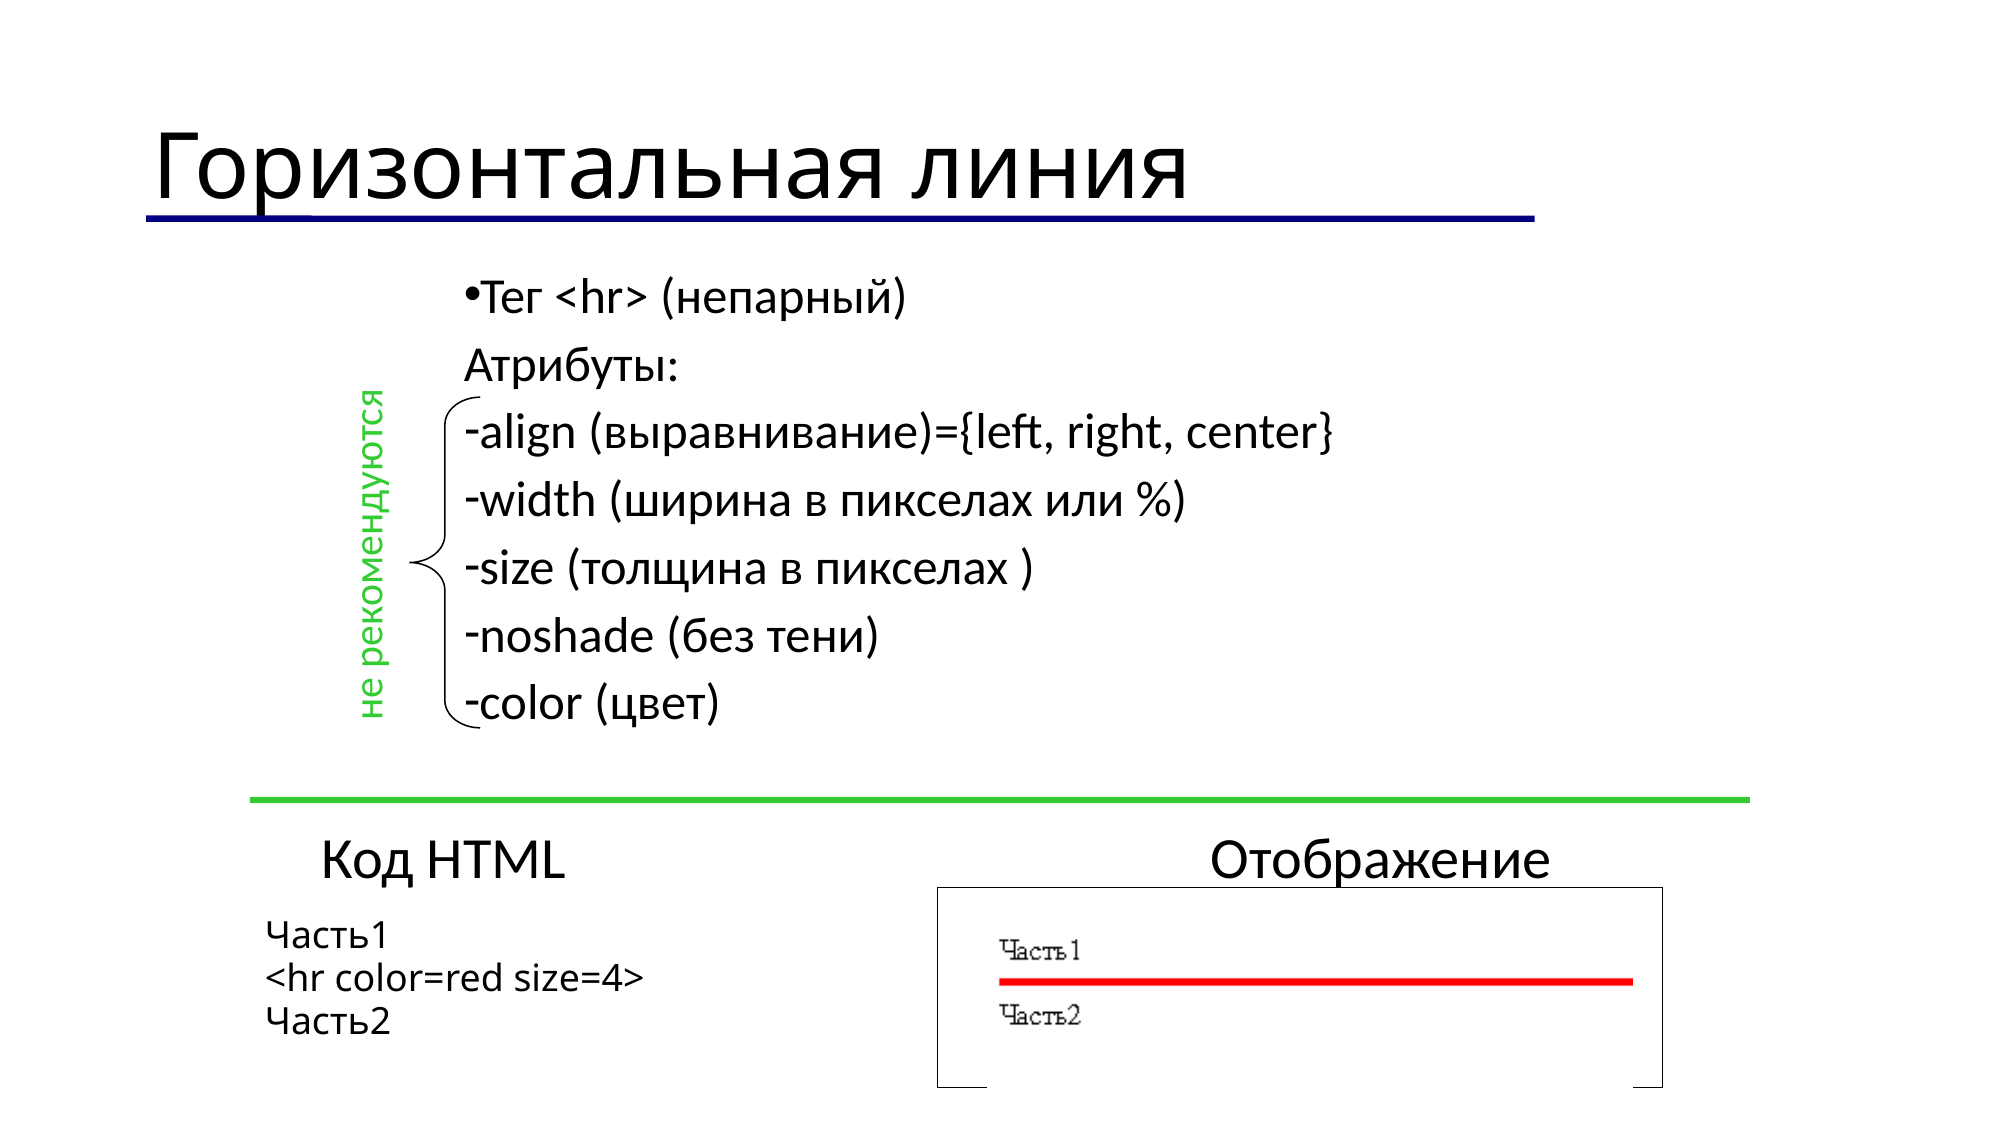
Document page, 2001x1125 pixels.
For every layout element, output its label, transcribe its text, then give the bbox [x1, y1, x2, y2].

text_box Часть1 <hr color=red size=4> Часть2 [249, 862, 1100, 1051]
title Горизонтальная линия [137, 59, 1863, 278]
text_box не рекомендуются [333, 373, 399, 736]
text_box Код HTML [212, 812, 675, 898]
text_box Отображение [1149, 812, 1613, 887]
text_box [937, 887, 1663, 1088]
text_box [409, 397, 481, 728]
list Тег <hr> (непарный) Атрибуты: align (выравнивание)={left, right, center} width (ширина в пикселах или %) size (толщина в пикселах ) noshade (без тени) color (цвет) [409, 267, 1780, 740]
